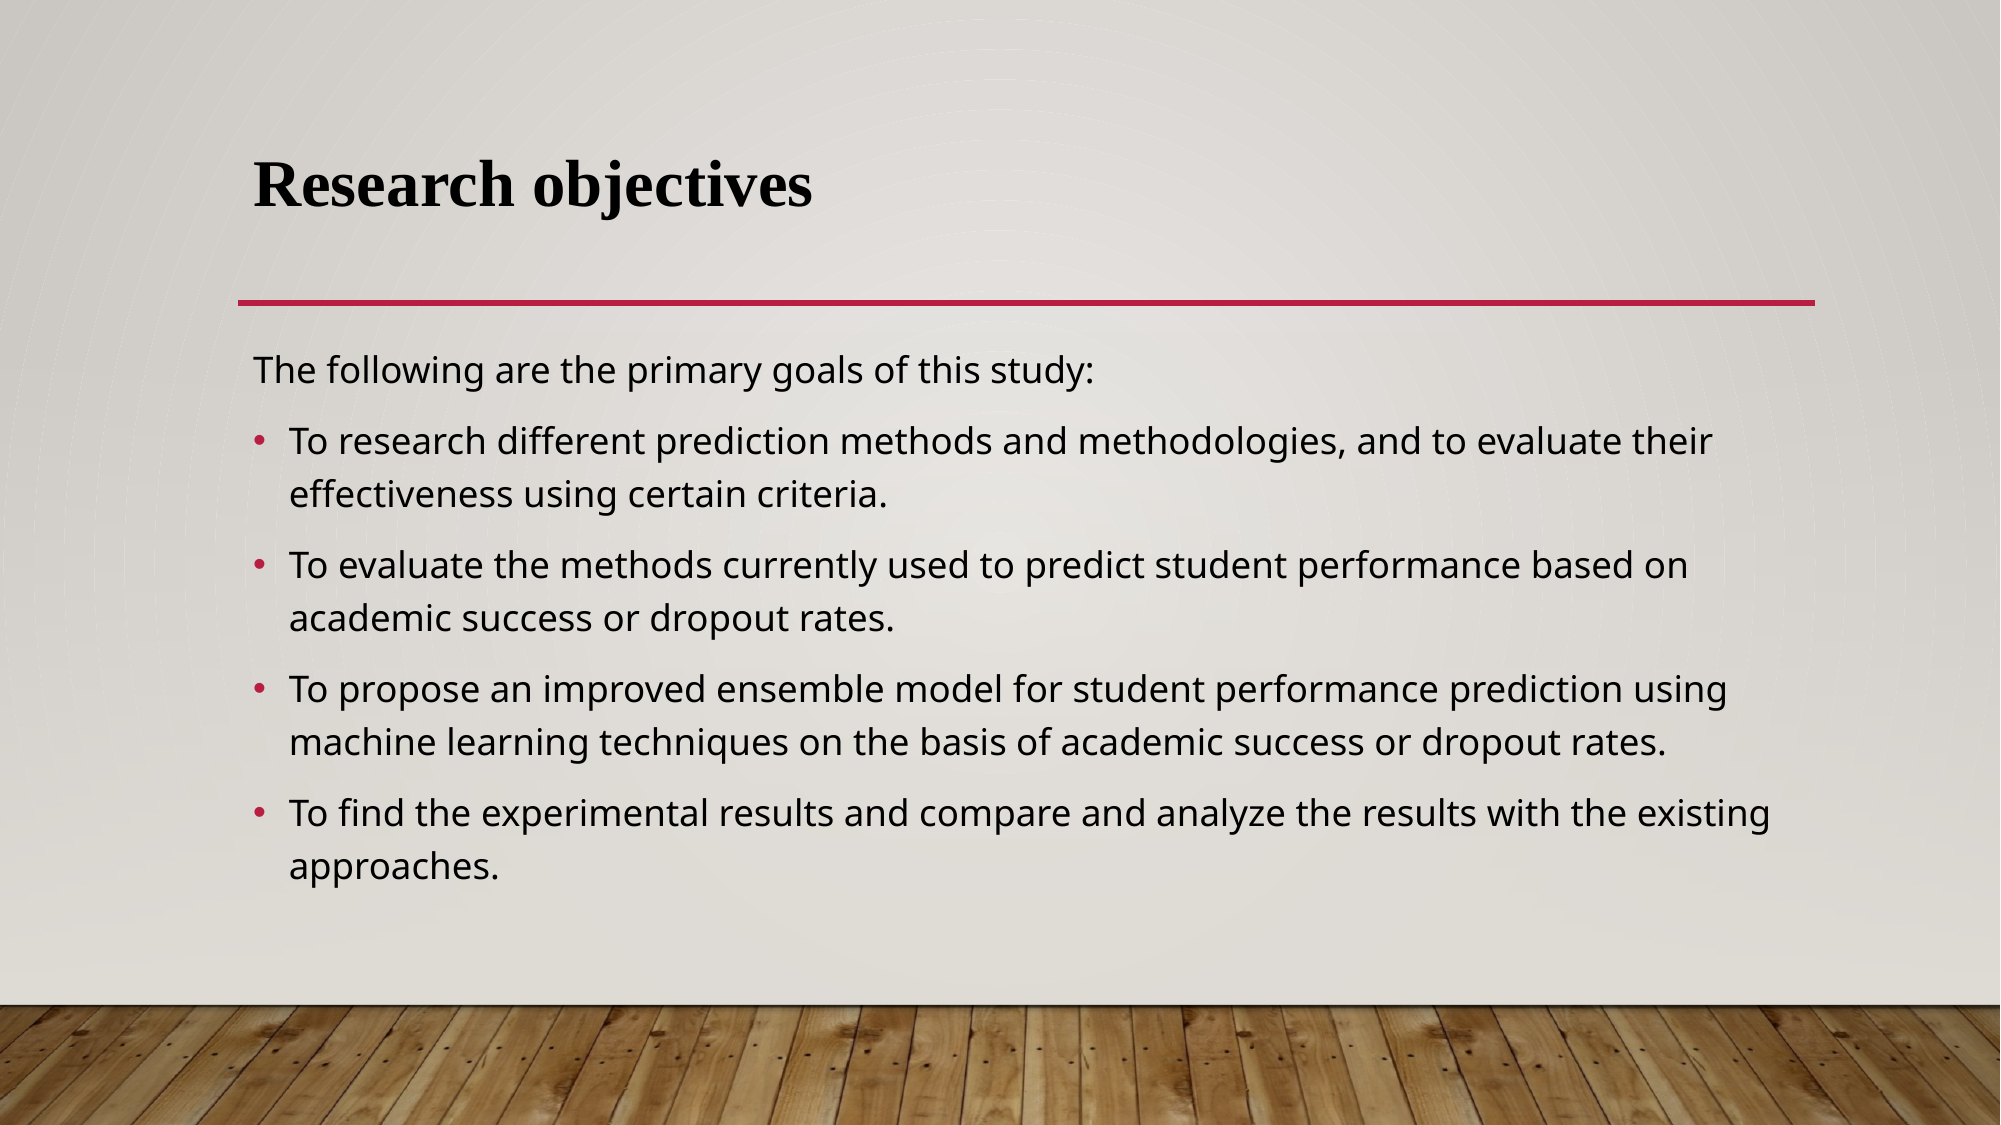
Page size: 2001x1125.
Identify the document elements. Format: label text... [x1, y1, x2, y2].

picture [0, 1005, 2000, 1125]
title Research objectives [238, 131, 1814, 305]
list The following are the primary goals of this study: To research different prediction methods and methodologies, and to evaluate their effectiveness using certain criteria. To evaluate the methods currently used to predict student performance based on academic success or dropout rates. To propose an improved ensemble model for student performance prediction using machine learning techniques on the basis of academic success or dropout rates. To find the experimental results and compare and analyze the results with the existing approaches. [238, 330, 1814, 897]
